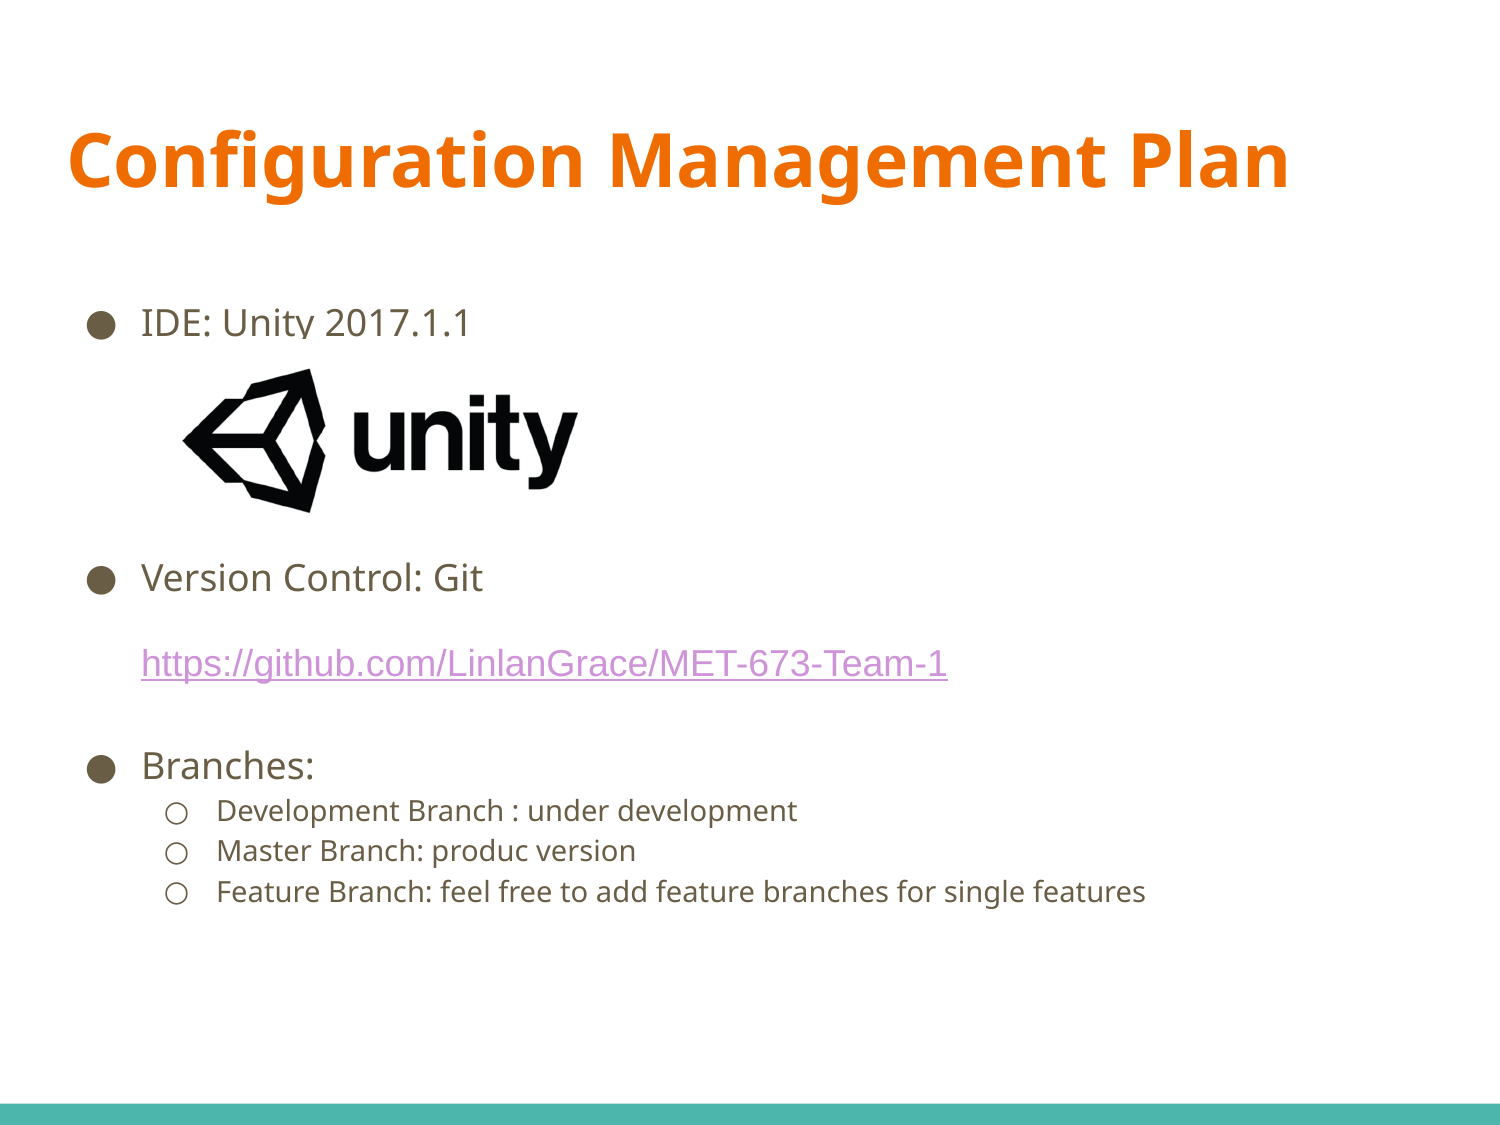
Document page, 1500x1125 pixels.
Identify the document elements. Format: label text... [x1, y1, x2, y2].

picture [165, 339, 616, 528]
list IDE: Unity 2017.1.1 Version Control: Git https://github.com/LinlanGrace/MET-673-Team-1 Branches: Development Branch : under development Master Branch: produc version Feature Branch: feel free to add feature branches for single features [51, 276, 1449, 1000]
title Configuration Management Plan [51, 97, 1449, 252]
